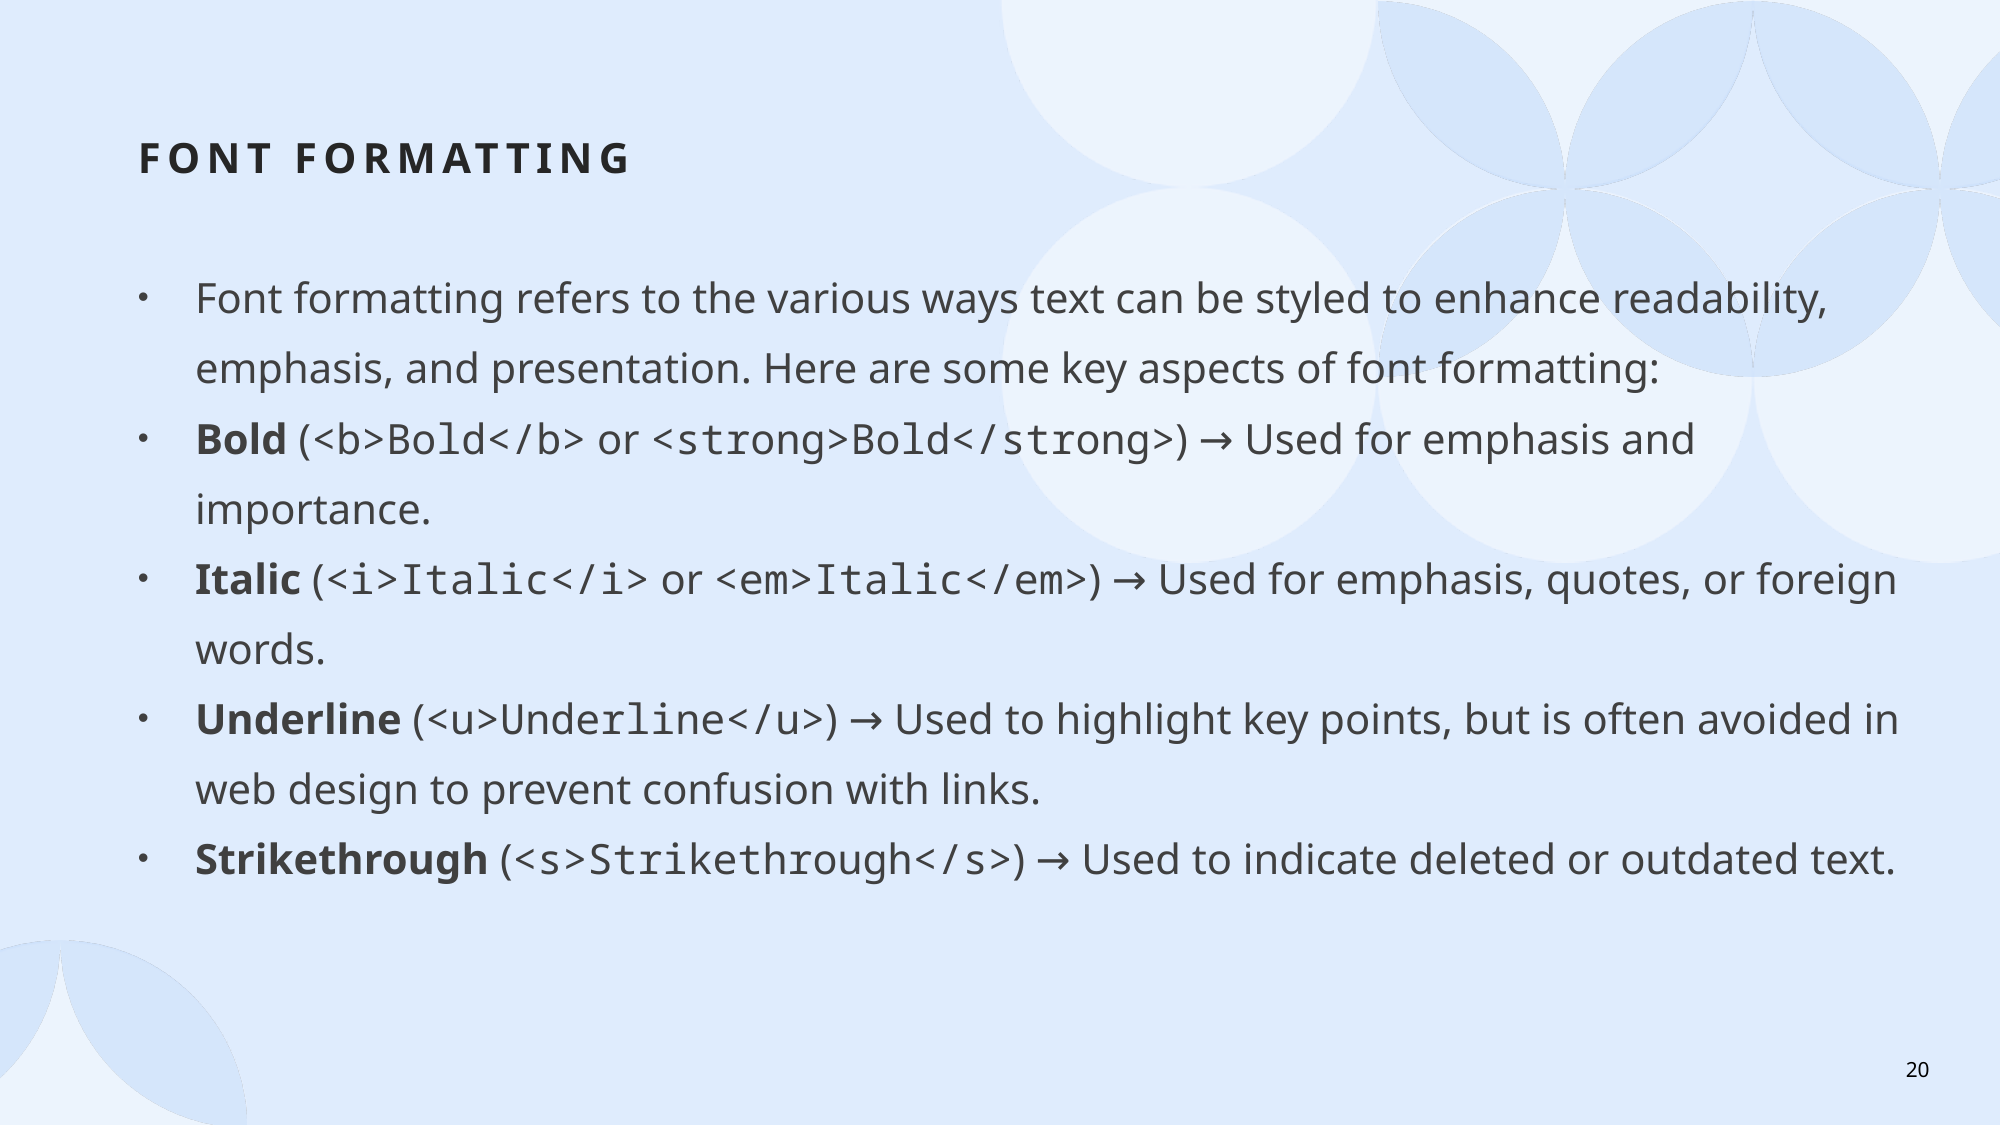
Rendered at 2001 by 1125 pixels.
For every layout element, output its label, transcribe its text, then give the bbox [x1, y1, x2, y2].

slide_number 20 [1791, 1047, 1930, 1095]
picture [0, 940, 247, 1125]
list Font formatting refers to the various ways text can be styled to enhance readability, emphasis, and presentation. Here are some key aspects of font formatting: Bold (<b>Bold</b> or <strong>Bold</strong>) → Used for emphasis and importance. Italic (<i>Italic</i> or <em>Italic</em>) → Used for emphasis, quotes, or foreign words. Underline (<u>Underline</u>) → Used to highlight key points, but is often avoided in web design to prevent confusion with links. Strikethrough (<s>Strikethrough</s>) → Used to indicate deleted or outdated text. [138, 252, 1931, 987]
title Font formatting [138, 138, 1857, 230]
picture [999, 0, 2000, 563]
